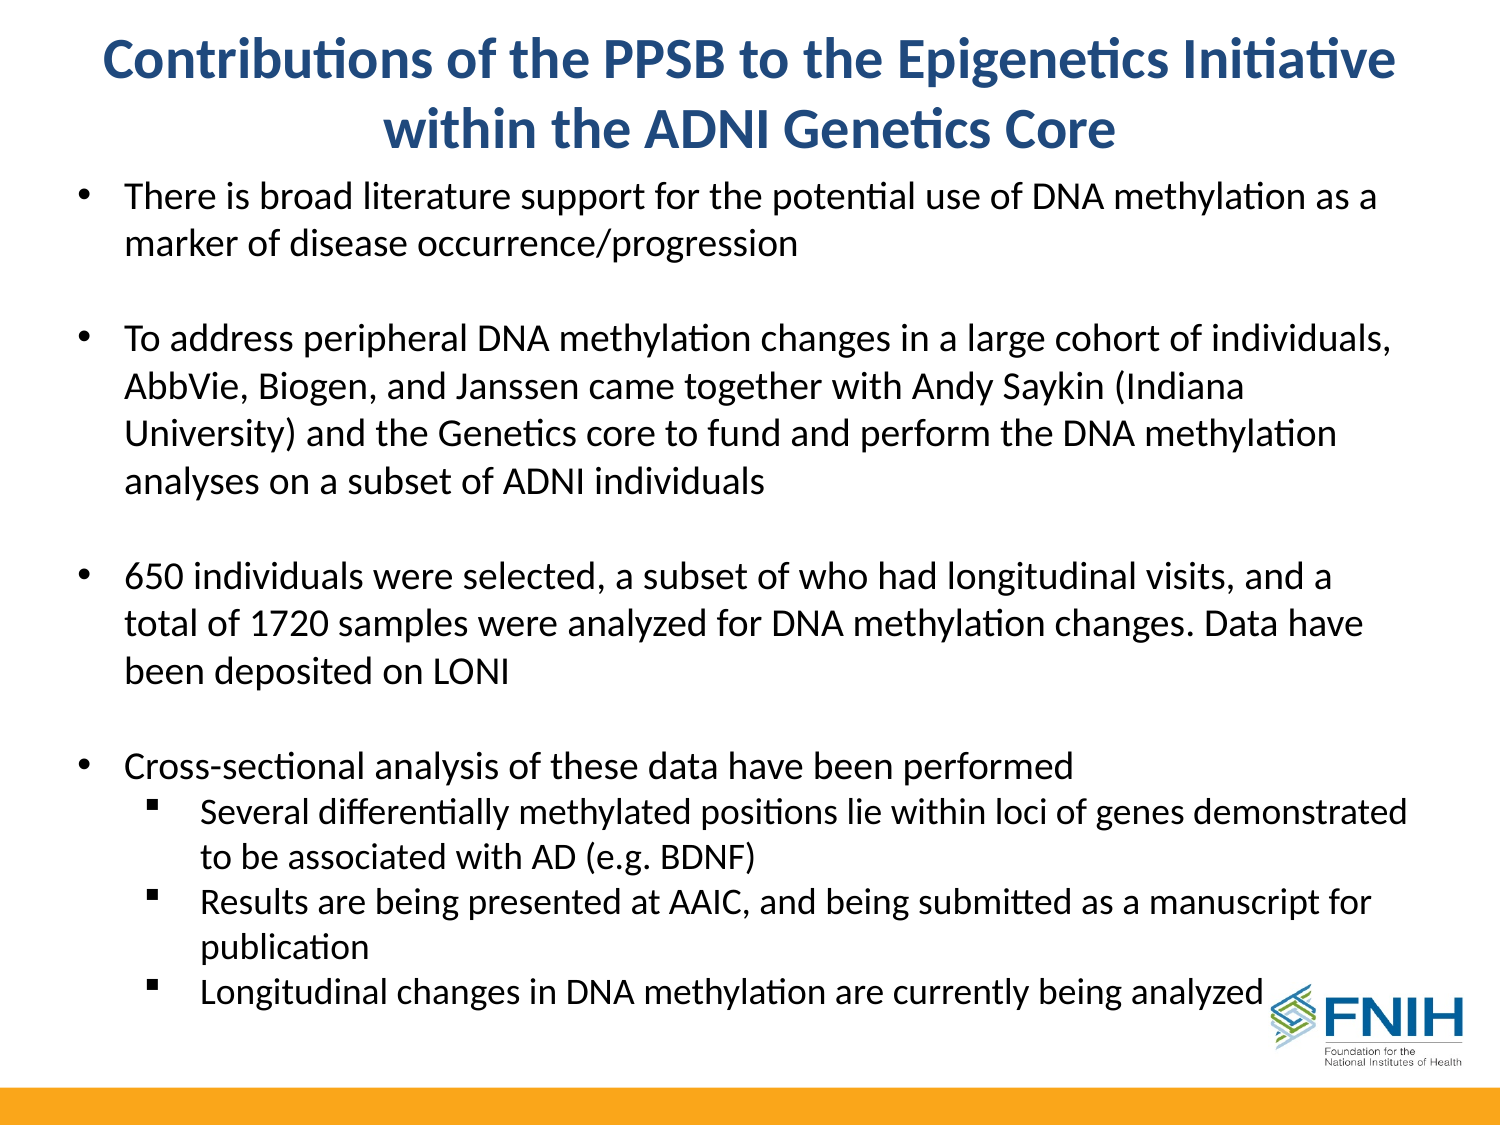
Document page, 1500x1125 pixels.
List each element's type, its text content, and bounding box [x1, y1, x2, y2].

list There is broad literature support for the potential use of DNA methylation as a marker of disease occurrence/progression To address peripheral DNA methylation changes in a large cohort of individuals, AbbVie, Biogen, and Janssen came together with Andy Saykin (Indiana University) and the Genetics core to fund and perform the DNA methylation analyses on a subset of ADNI individuals 650 individuals were selected, a subset of who had longitudinal visits, and a total of 1720 samples were analyzed for DNA methylation changes. Data have been deposited on LONI Cross-sectional analysis of these data have been performed Several differentially methylated positions lie within loci of genes demonstrated to be associated with AD (e.g. BDNF) Results are being presented at AAIC, and being submitted as a manuscript for publication Longitudinal changes in DNA methylation are currently being analyzed [62, 162, 1428, 1020]
picture [1268, 982, 1464, 1069]
title Contributions of the PPSB to the Epigenetics Initiative within the ADNI Genetics Core [75, 12, 1425, 200]
